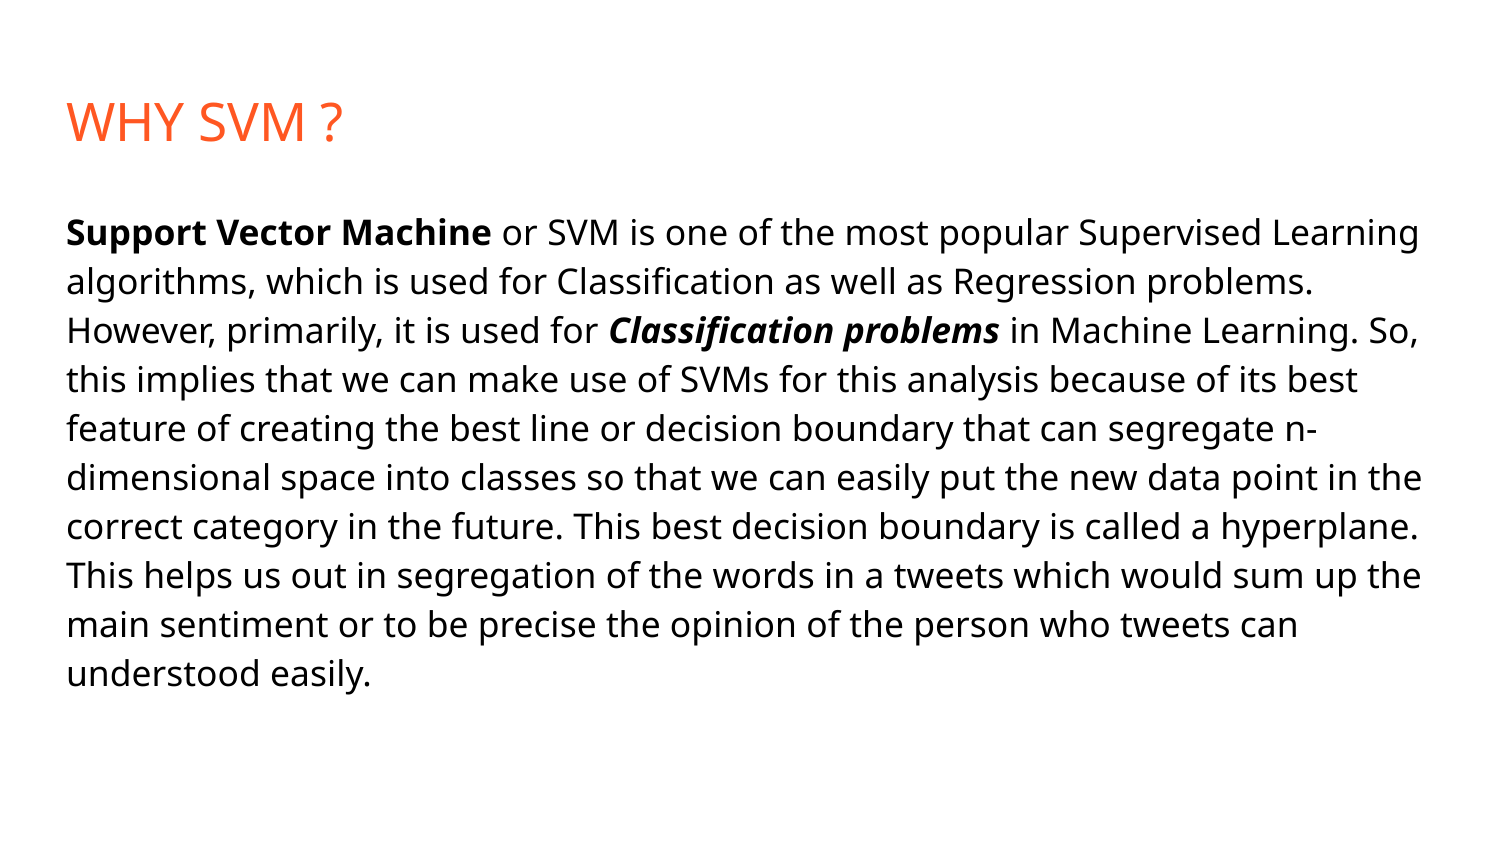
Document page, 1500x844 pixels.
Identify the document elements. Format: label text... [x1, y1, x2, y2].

title WHY SVM ? [51, 72, 1449, 167]
list Support Vector Machine or SVM is one of the most popular Supervised Learning algorithms, which is used for Classification as well as Regression problems. However, primarily, it is used for Classification problems in Machine Learning. So, this implies that we can make use of SVMs for this analysis because of its best feature of creating the best line or decision boundary that can segregate n-dimensional space into classes so that we can easily put the new data point in the correct category in the future. This best decision boundary is called a hyperplane. This helps us out in segregation of the words in a tweets which would sum up the main sentiment or to be precise the opinion of the person who tweets can understood easily. [51, 189, 1449, 750]
